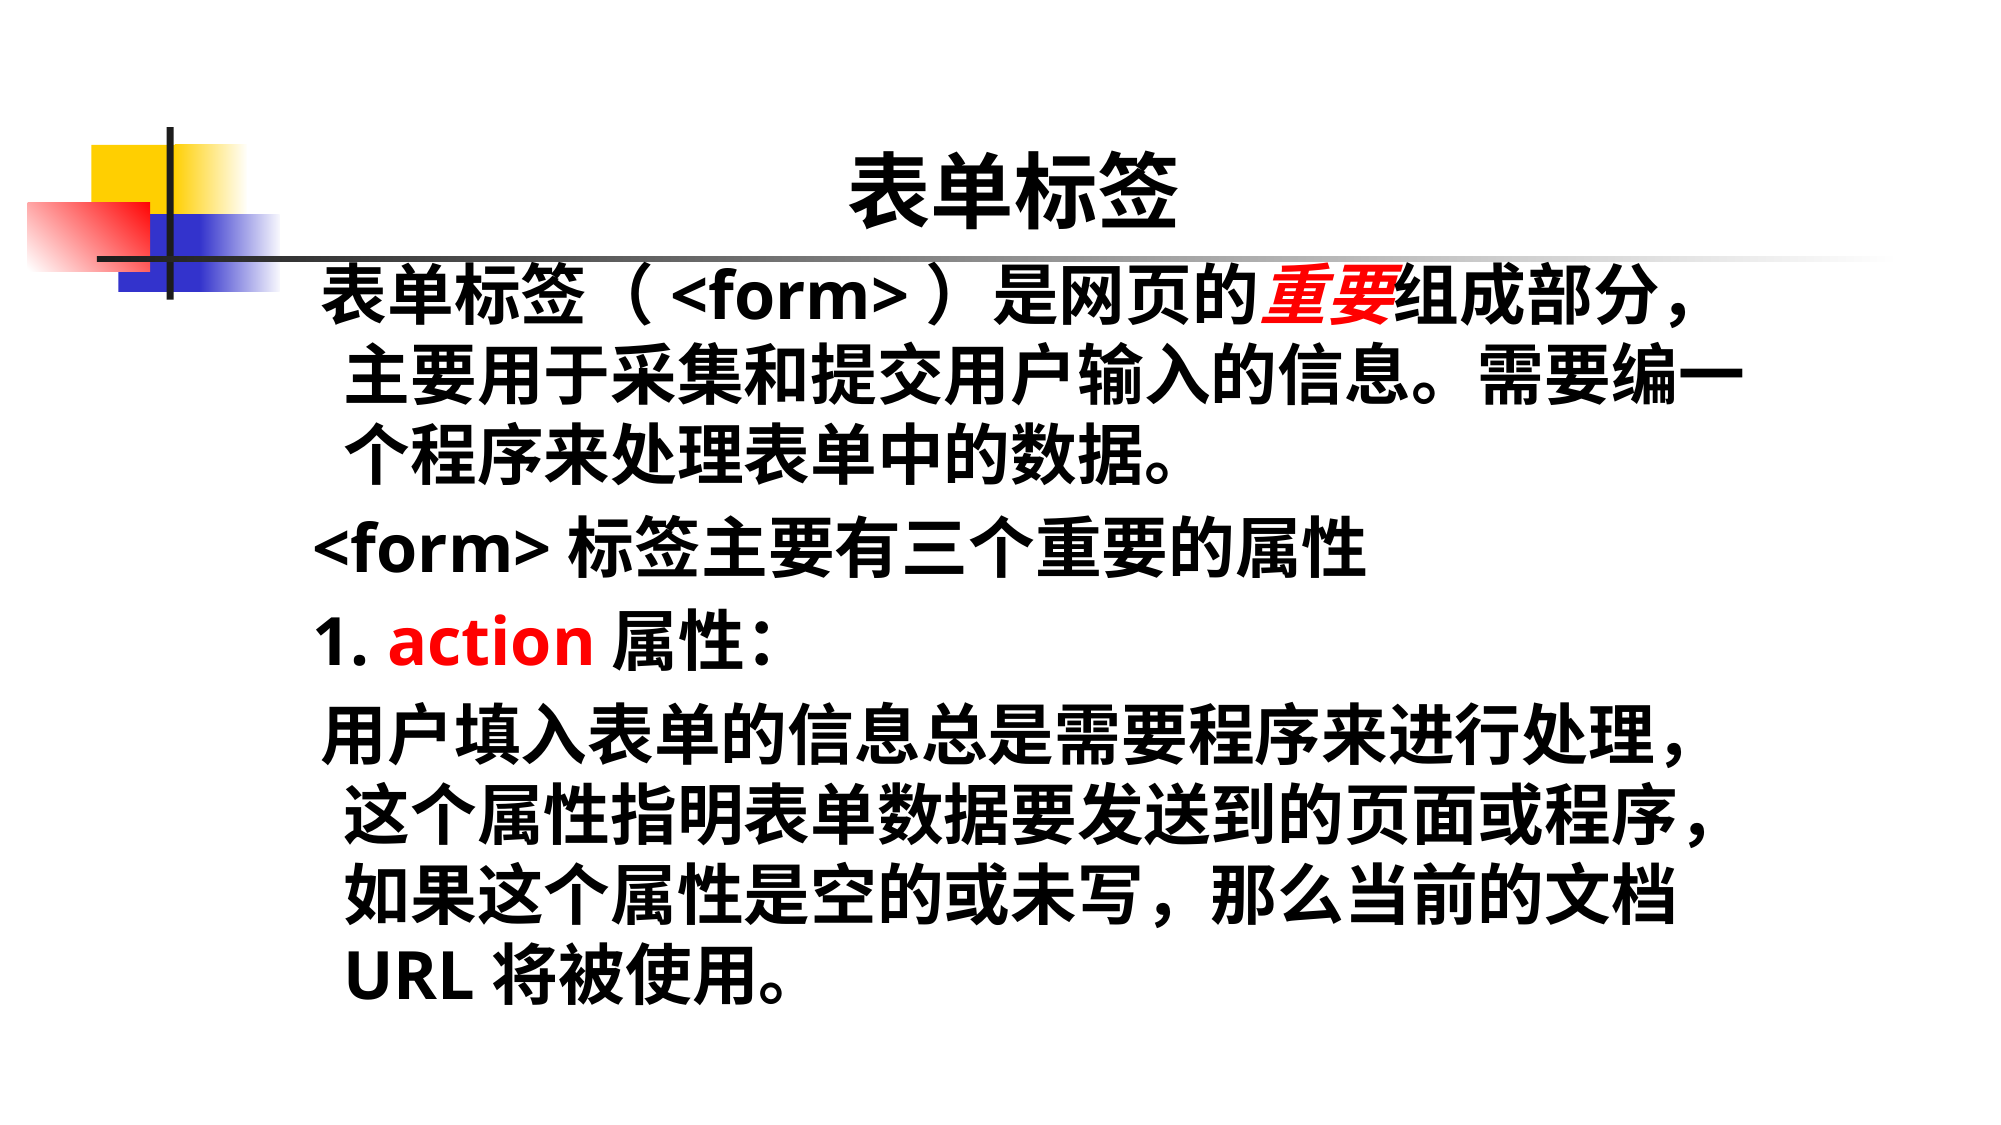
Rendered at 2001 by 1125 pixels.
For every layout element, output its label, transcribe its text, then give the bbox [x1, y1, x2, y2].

list 表单标签 表单标签（<form>）是网页的重要组成部分，主要用于采集和提交用户输入的信息。需要编一个程序来处理表单中的数据。 <form>标签主要有三个重要的属性 1. action属性： 用户填入表单的信息总是需要程序来进行处理，这个属性指明表单数据要发送到的页面或程序，如果这个属性是空的或未写，那么当前的文档URL将被使用。 [228, 131, 1801, 1041]
